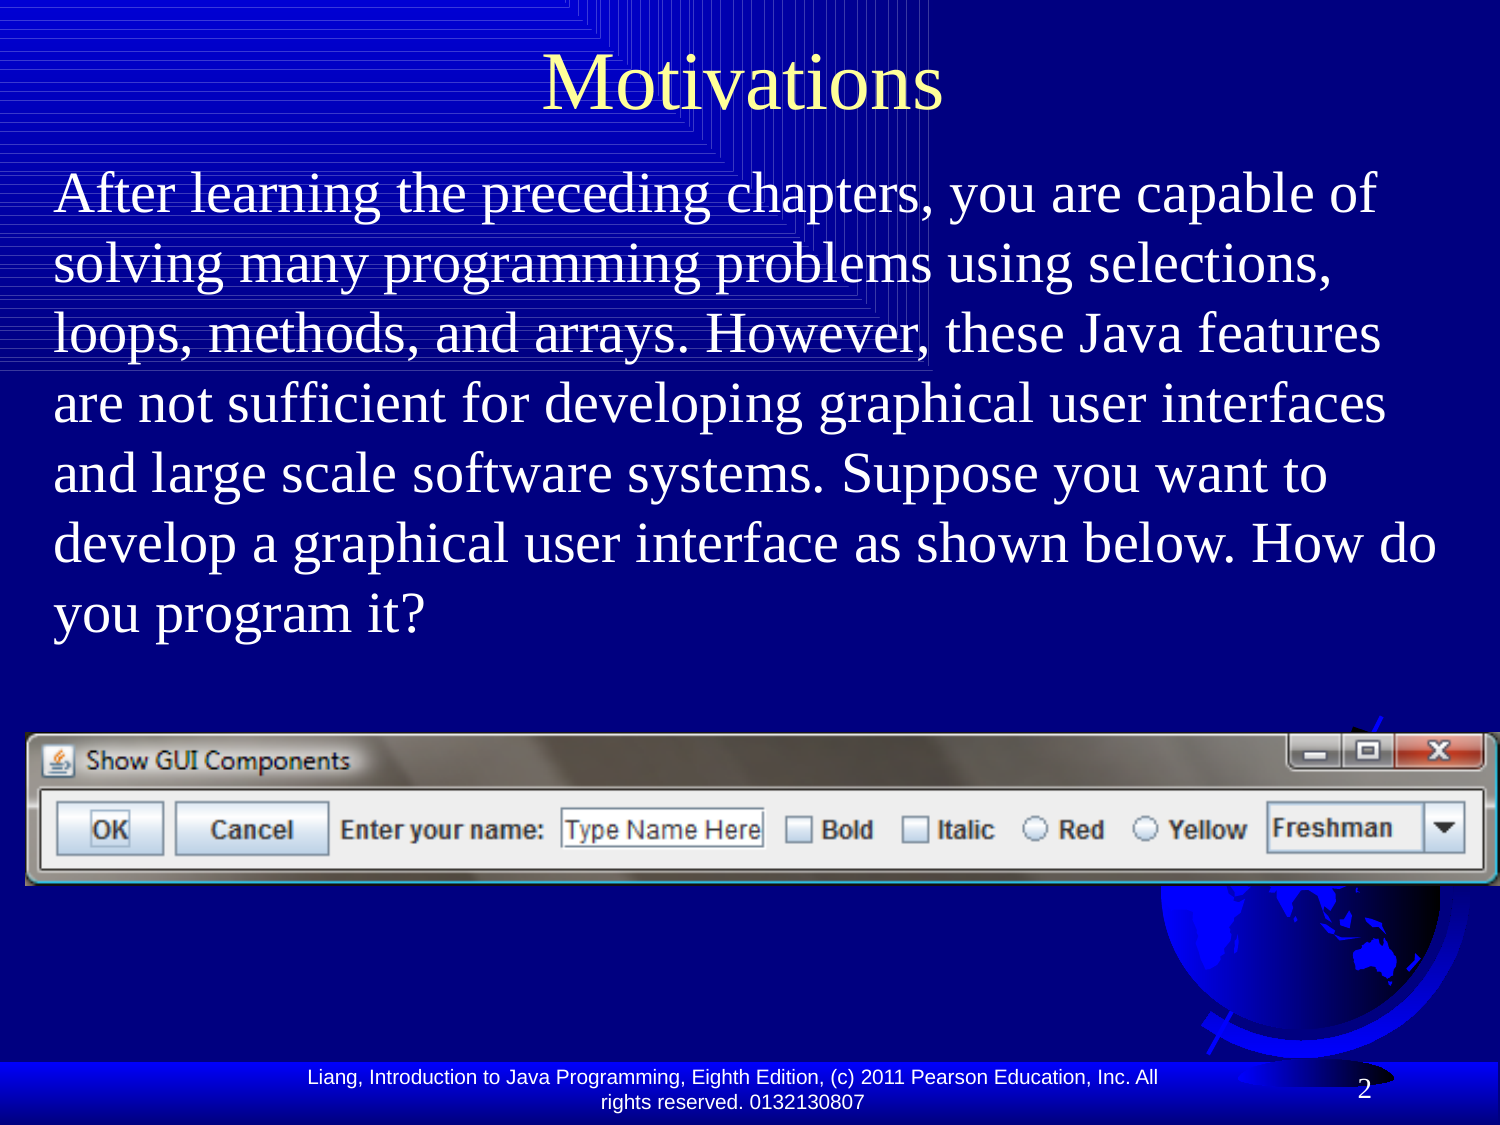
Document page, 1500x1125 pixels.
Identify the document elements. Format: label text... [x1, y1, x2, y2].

title Motivations [24, 37, 1463, 116]
slide_number 2 [1074, 1049, 1388, 1125]
picture [25, 732, 1500, 887]
list After learning the preceding chapters, you are capable of solving many programming problems using selections, loops, methods, and arrays. However, these Java features are not sufficient for developing graphical user interfaces and large scale software systems. Suppose you want to develop a graphical user interface as shown below. How do you program it? [37, 146, 1456, 651]
